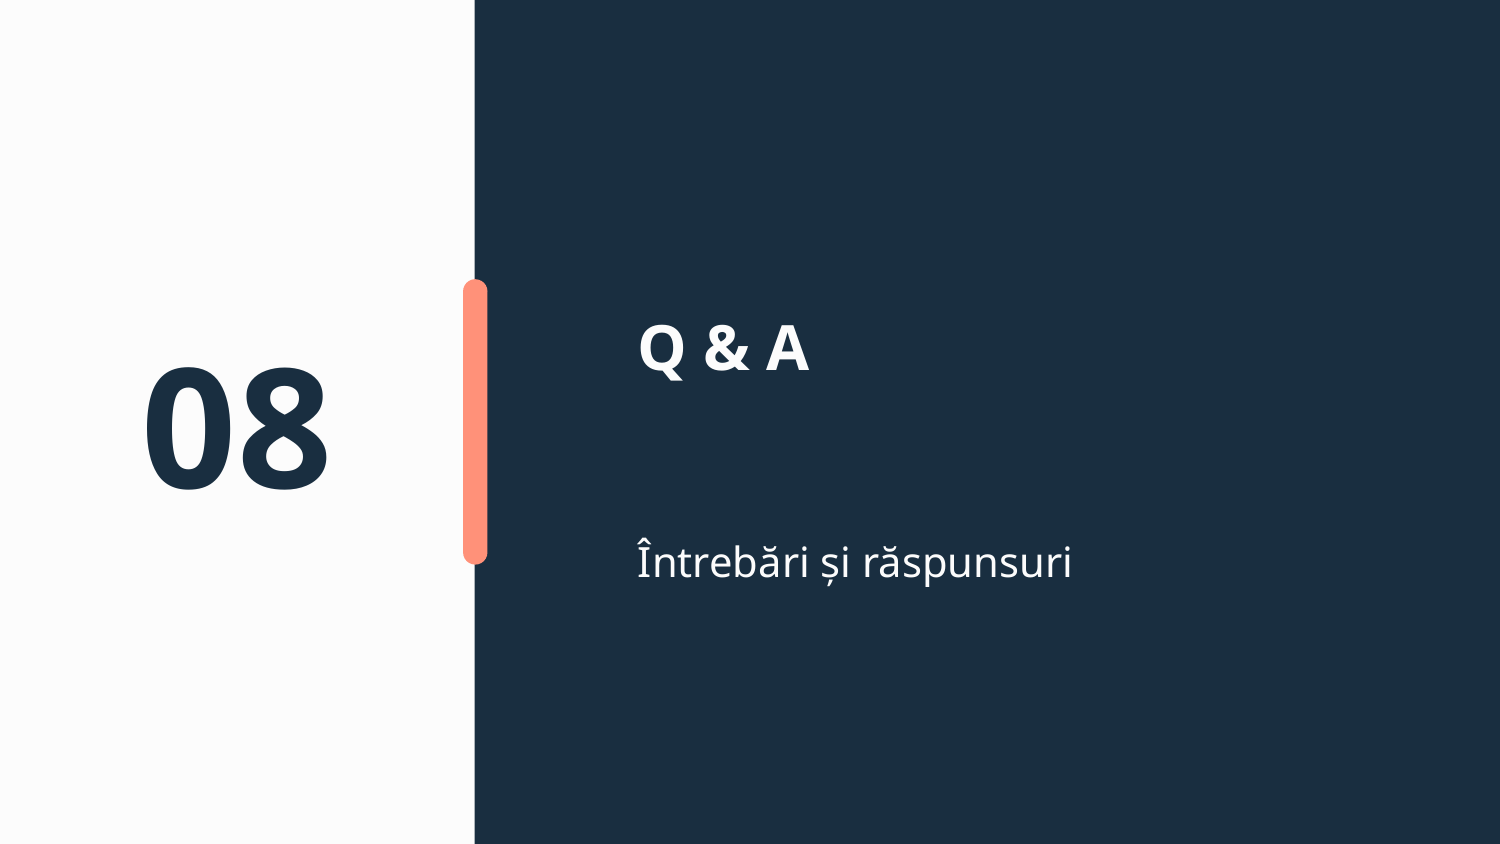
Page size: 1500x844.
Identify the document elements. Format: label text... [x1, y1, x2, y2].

subtitle Întrebări și răspunsuri [622, 513, 1194, 653]
title 08 [0, 330, 475, 514]
title Q & A [622, 293, 1194, 432]
